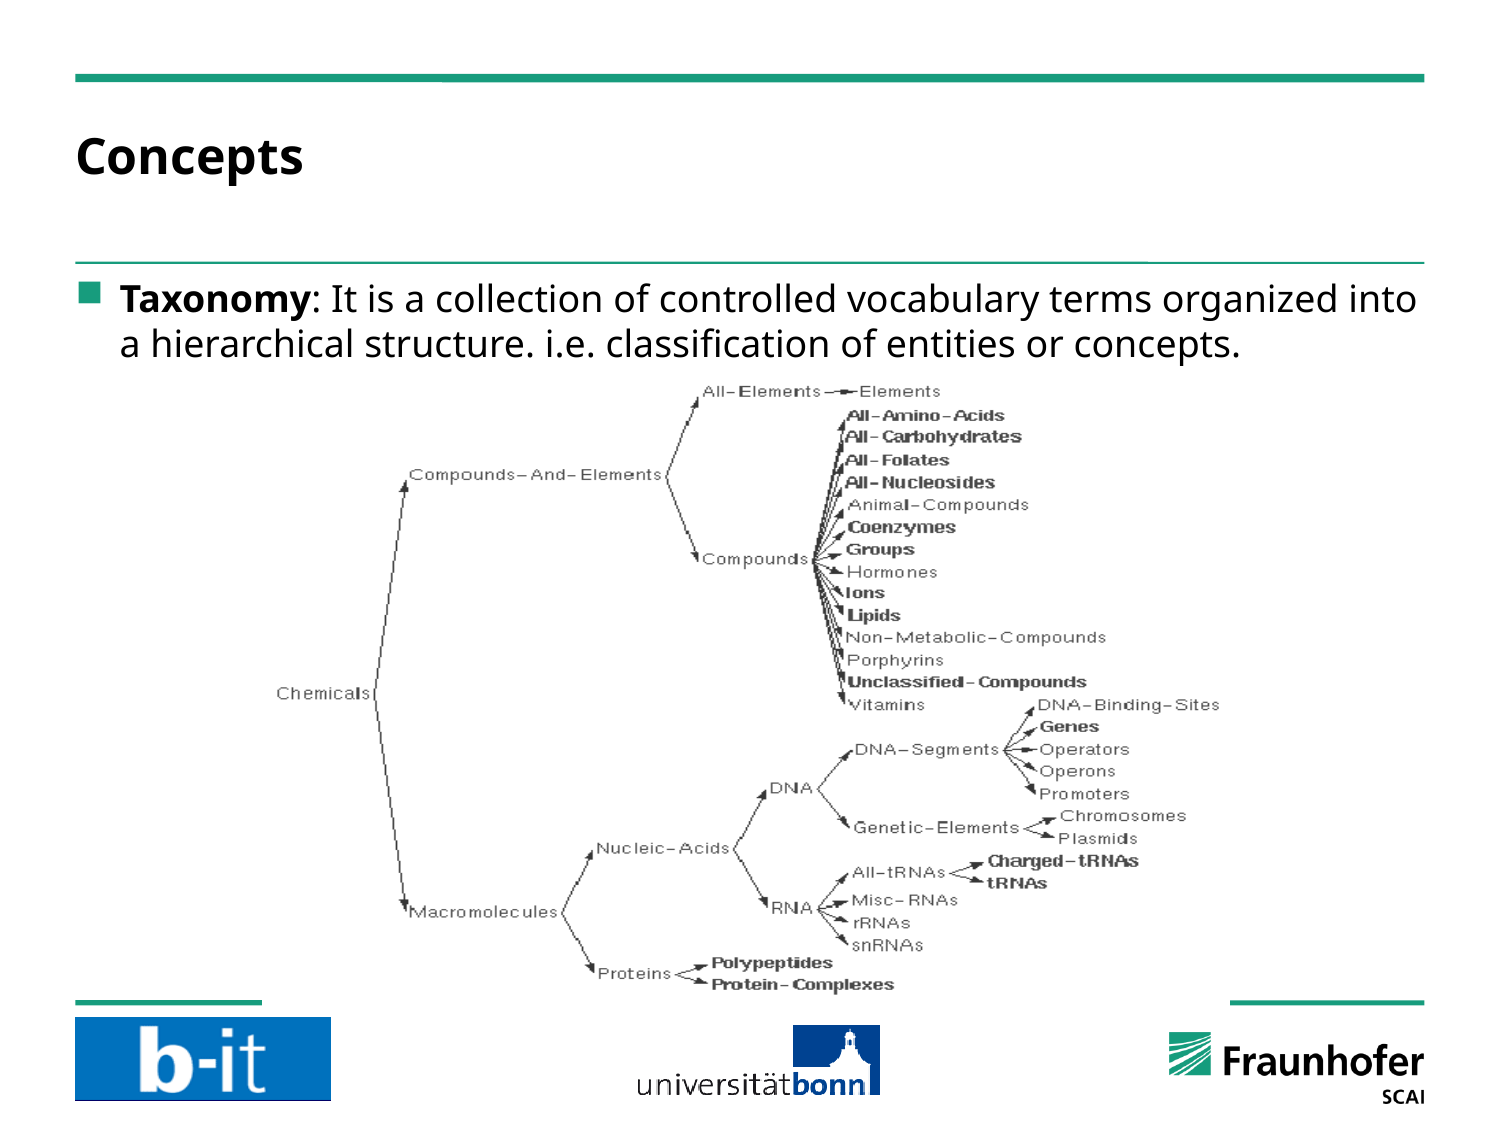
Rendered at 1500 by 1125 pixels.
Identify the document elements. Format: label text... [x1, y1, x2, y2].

title Concepts [75, 125, 1424, 275]
picture [74, 1017, 331, 1102]
picture [262, 374, 1230, 1112]
picture [1169, 1032, 1424, 1104]
list Taxonomy: It is a collection of controlled vocabulary terms organized into a hierarchical structure. i.e. classification of entities or concepts. [75, 275, 1425, 963]
